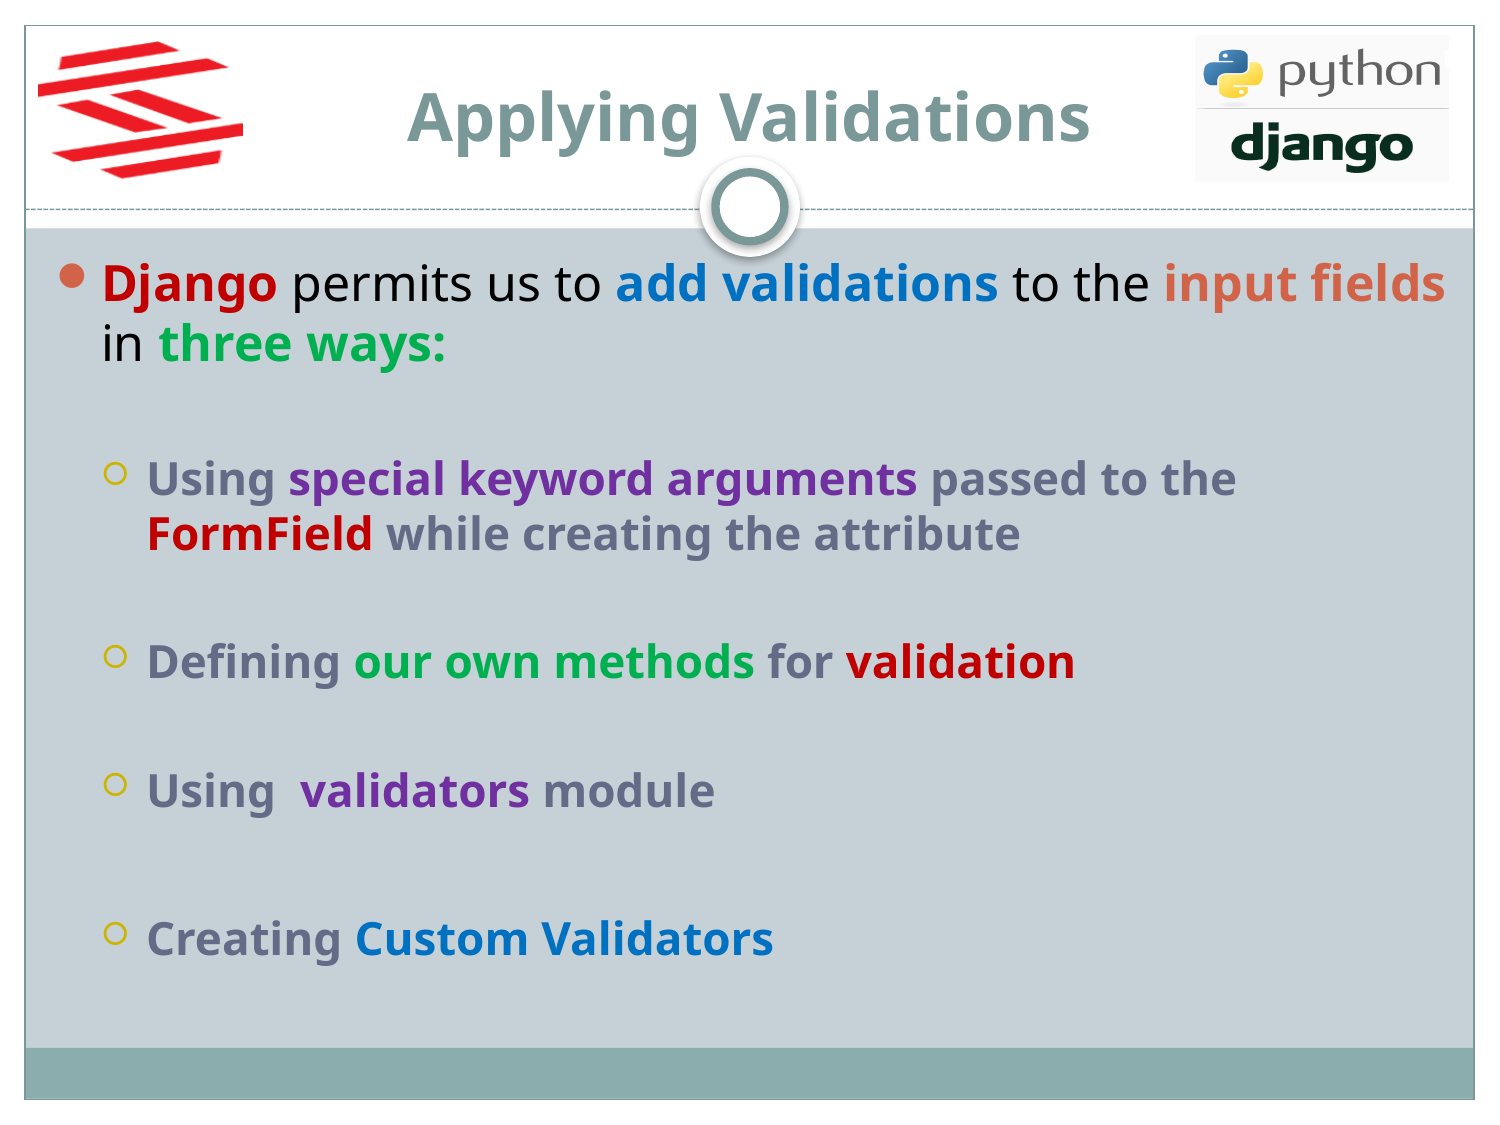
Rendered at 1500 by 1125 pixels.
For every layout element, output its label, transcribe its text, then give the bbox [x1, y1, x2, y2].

list Django permits us to add validations to the input fields in three ways: Using special keyword arguments passed to the FormField while creating the attribute Defining our own methods for validation Using validators module Creating Custom Validators [41, 243, 1471, 1125]
picture [1195, 34, 1449, 183]
picture [37, 40, 243, 185]
title Applying Validations [237, 37, 1190, 162]
